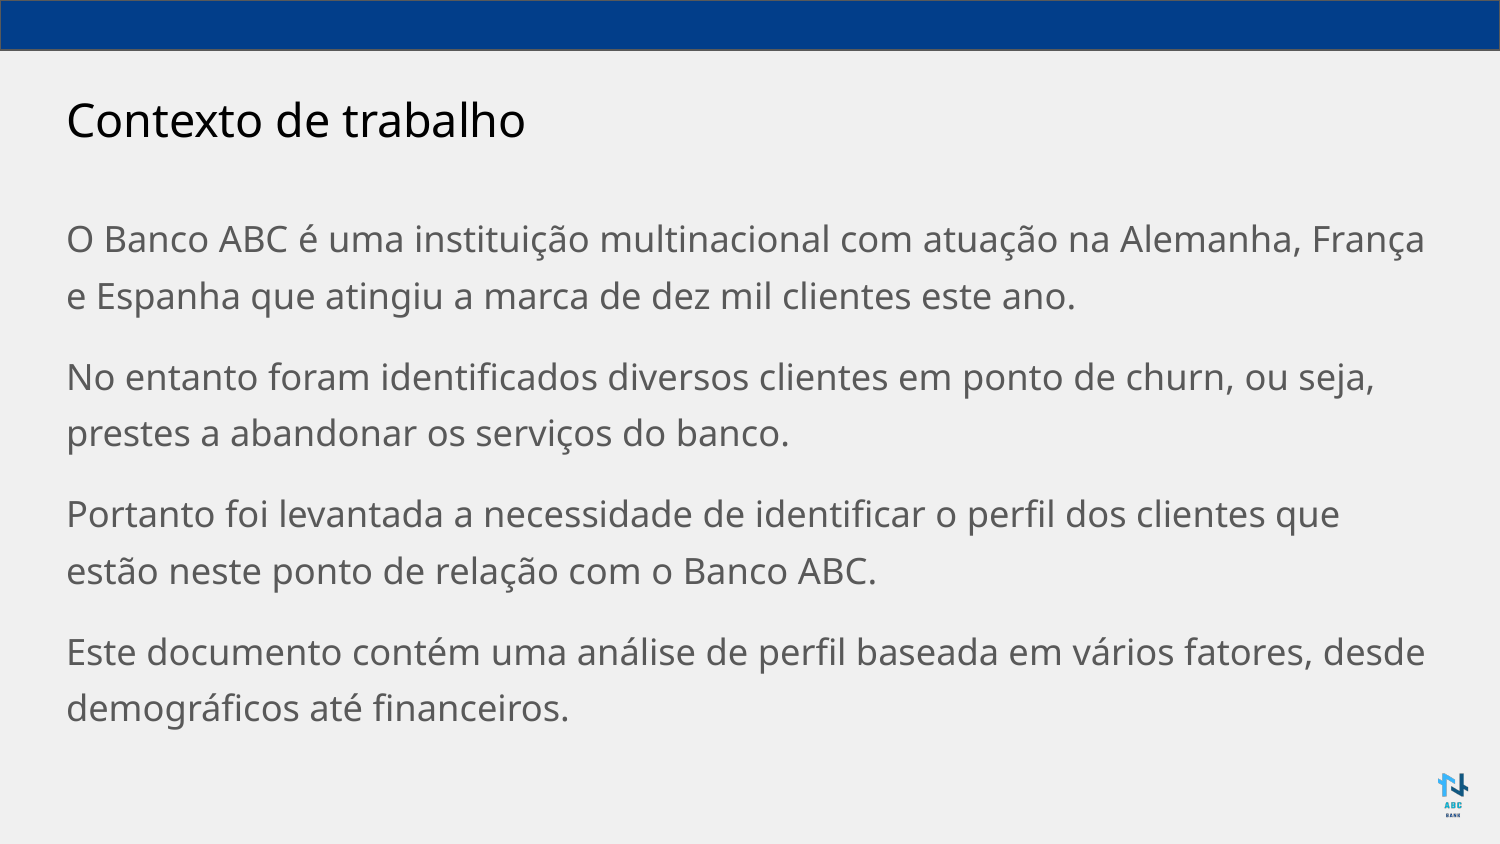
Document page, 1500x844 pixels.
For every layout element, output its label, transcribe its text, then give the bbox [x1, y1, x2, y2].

title Contexto de trabalho [51, 72, 1449, 167]
list O Banco ABC é uma instituição multinacional com atuação na Alemanha, França e Espanha que atingiu a marca de dez mil clientes este ano. No entanto foram identificados diversos clientes em ponto de churn, ou seja, prestes a abandonar os serviços do banco. Portanto foi levantada a necessidade de identificar o perfil dos clientes que estão neste ponto de relação com o Banco ABC. Este documento contém uma análise de perfil baseada em vários fatores, desde demográficos até financeiros. [51, 189, 1449, 750]
text_box [0, 0, 1500, 51]
picture [1405, 749, 1500, 844]
